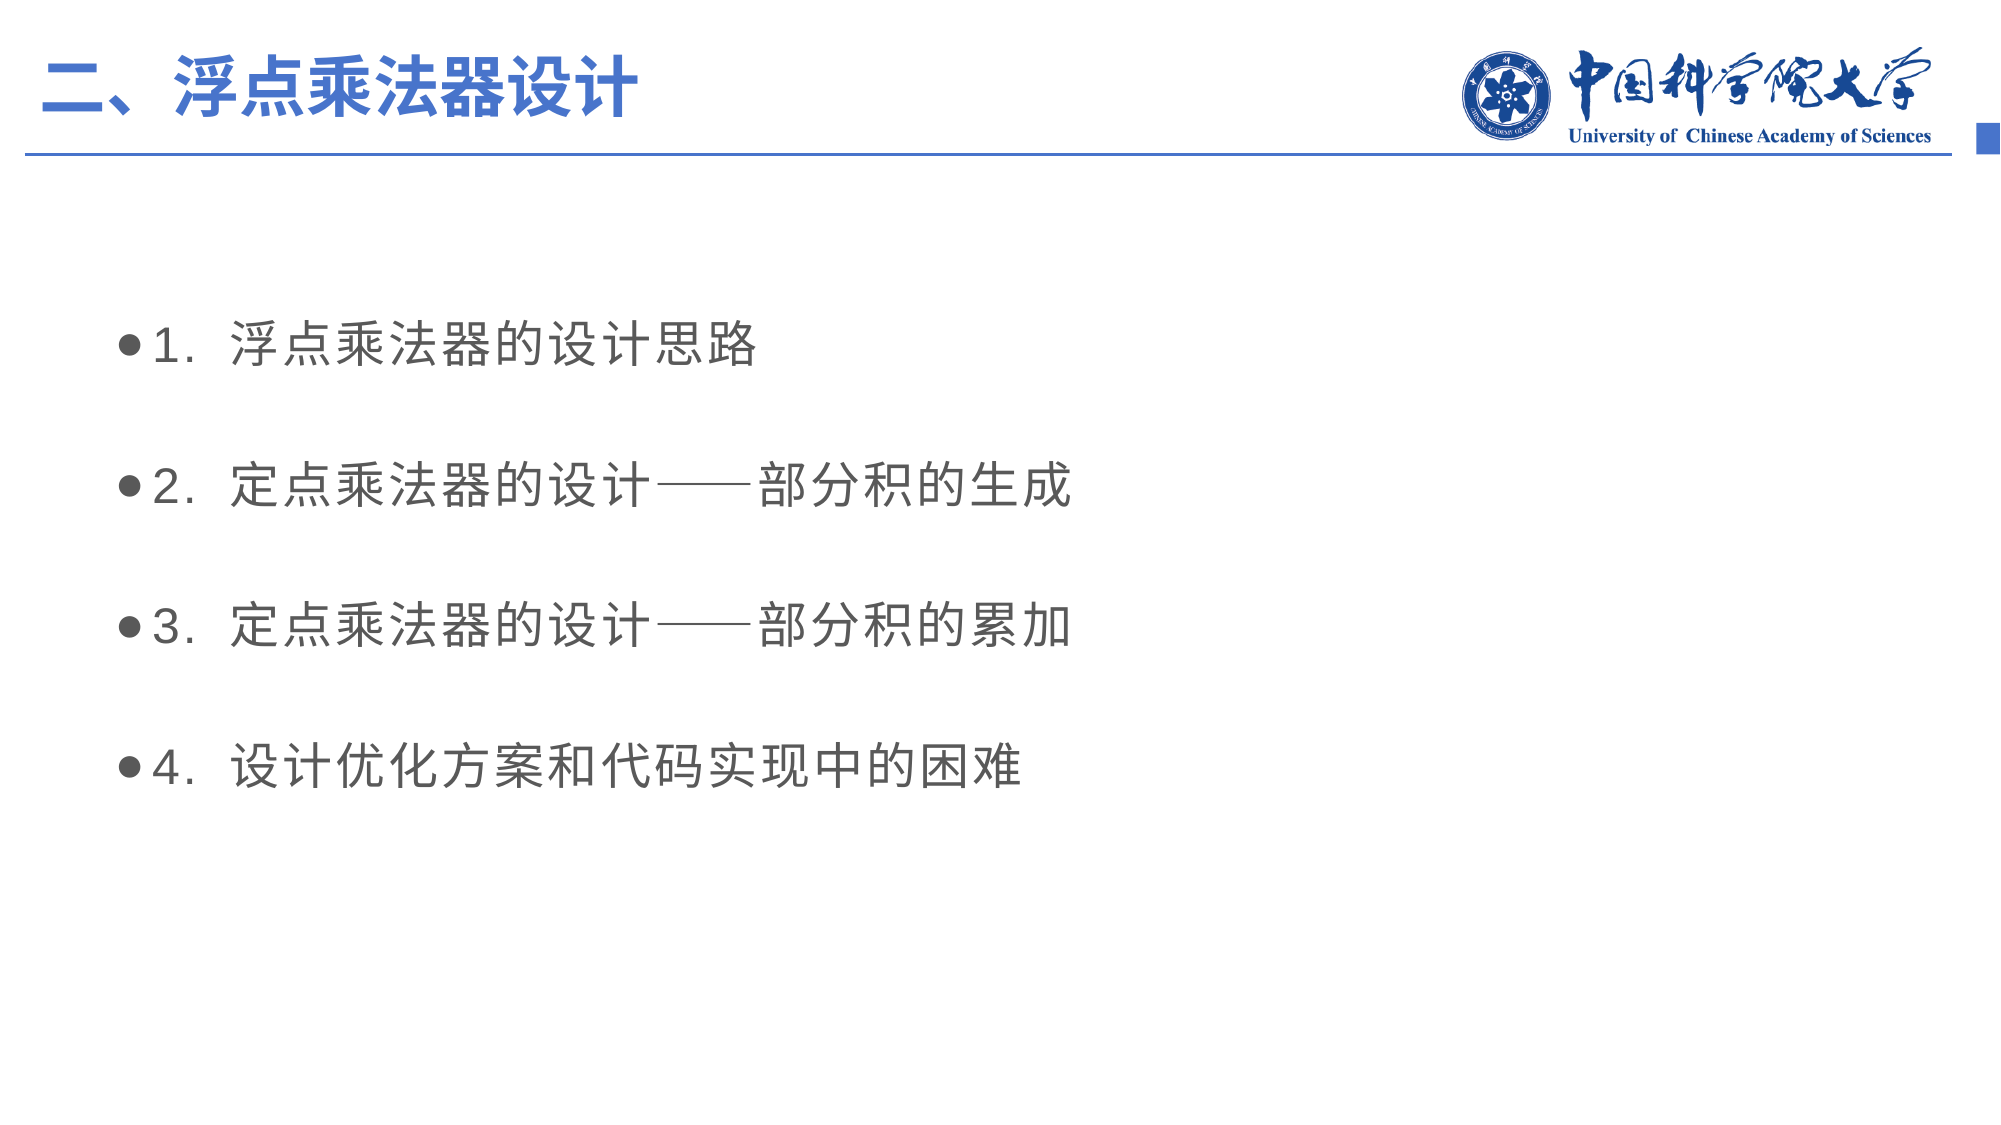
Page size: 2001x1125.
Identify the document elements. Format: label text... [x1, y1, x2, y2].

text_box [1976, 122, 2000, 155]
list 1. 浮点乘法器的设计思路 2. 定点乘法器的设计——部分积的生成 3. 定点乘法器的设计——部分积的累加 4. 设计优化方案和代码实现中的困难 [99, 244, 1900, 1026]
text_box 二、浮点乘法器设计 [24, 37, 1417, 133]
picture [1462, 46, 1932, 146]
